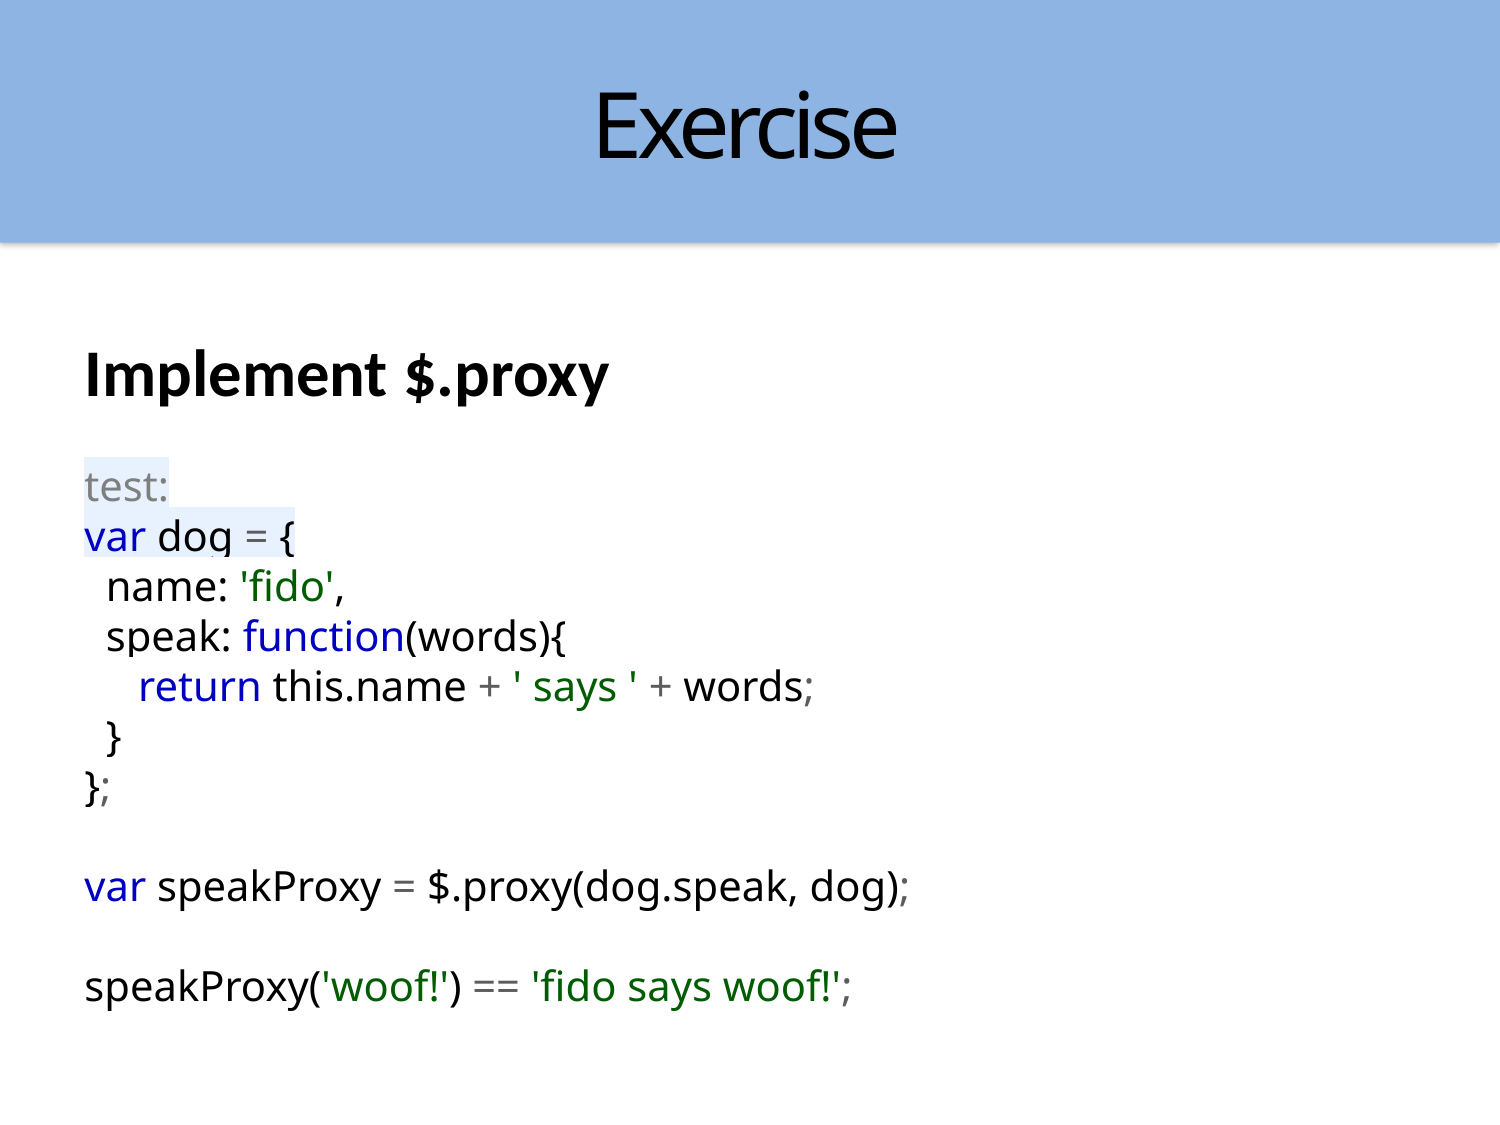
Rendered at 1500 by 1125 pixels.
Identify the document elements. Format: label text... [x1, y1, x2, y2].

text_box Exercise [69, 58, 1442, 184]
text_box Implement $.proxy test: var dog = { name: 'fido', speak: function(words){ return this.name + ' says ' + words; } }; var speakProxy = $.proxy(dog.speak, dog); speakProxy('woof!') == 'fido says woof!'; [69, 252, 1318, 1018]
text_box [0, 0, 1500, 243]
